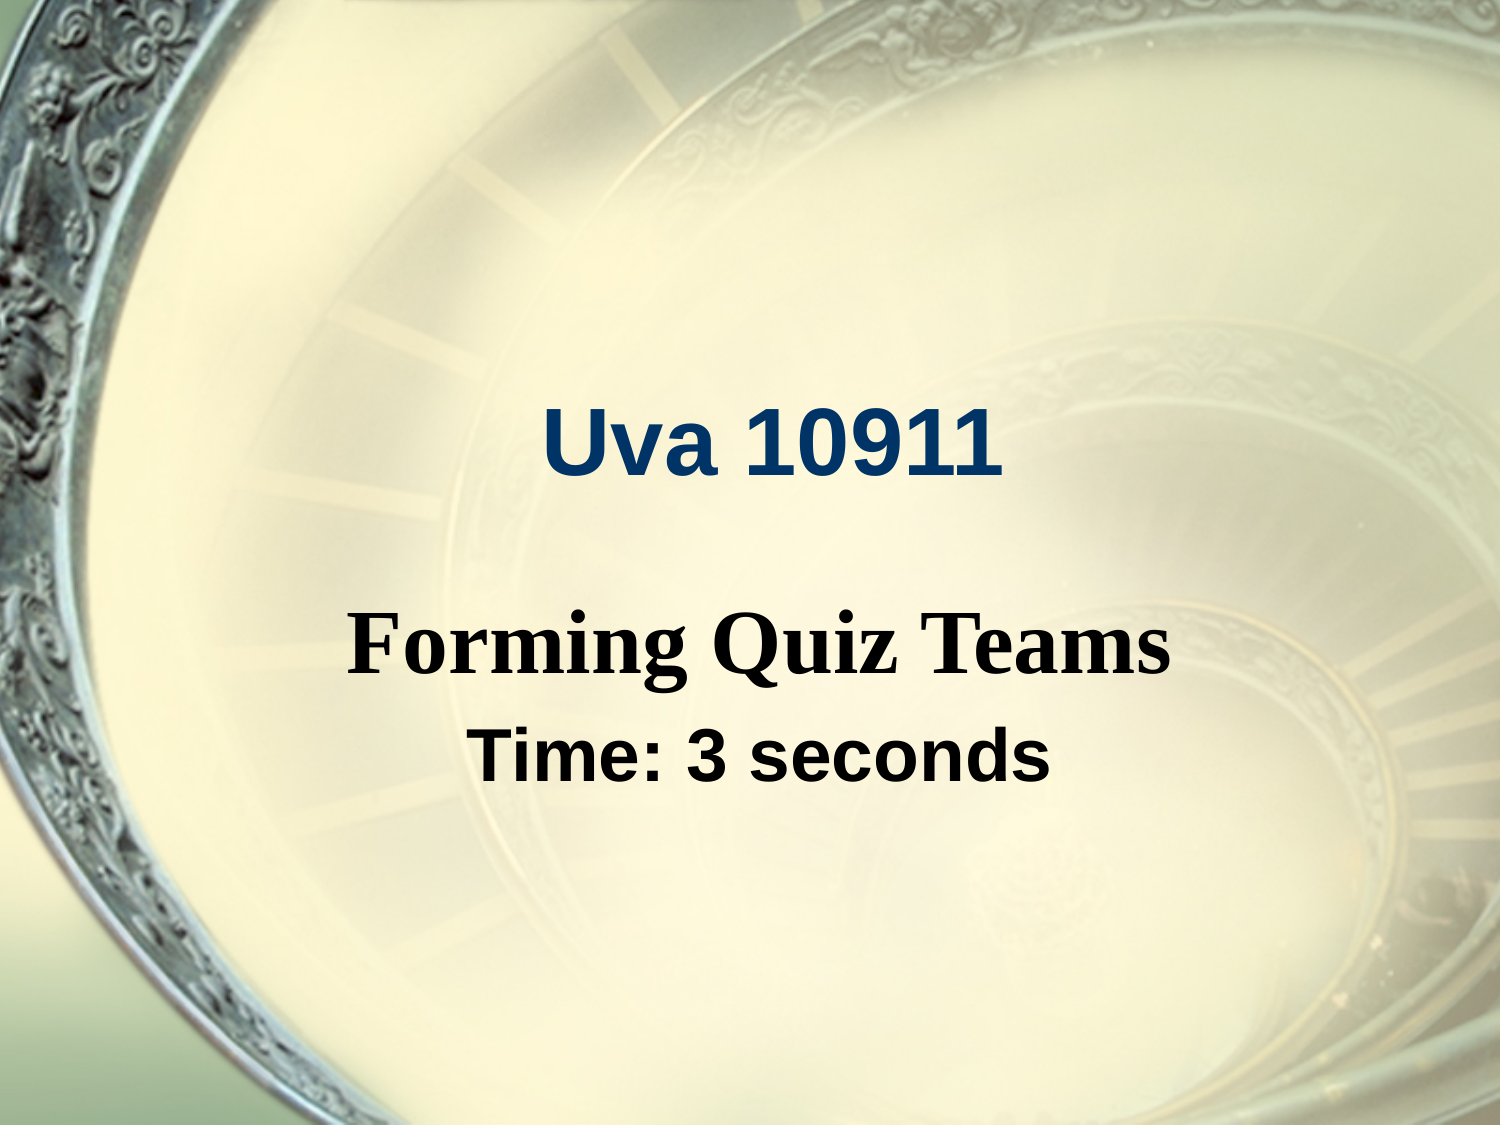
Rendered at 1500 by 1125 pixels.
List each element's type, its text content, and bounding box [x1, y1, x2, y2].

subtitle Forming Quiz Teams Time: 3 seconds [253, 574, 1267, 857]
title Uva 10911 [135, 385, 1411, 573]
picture [0, 0, 1500, 1125]
